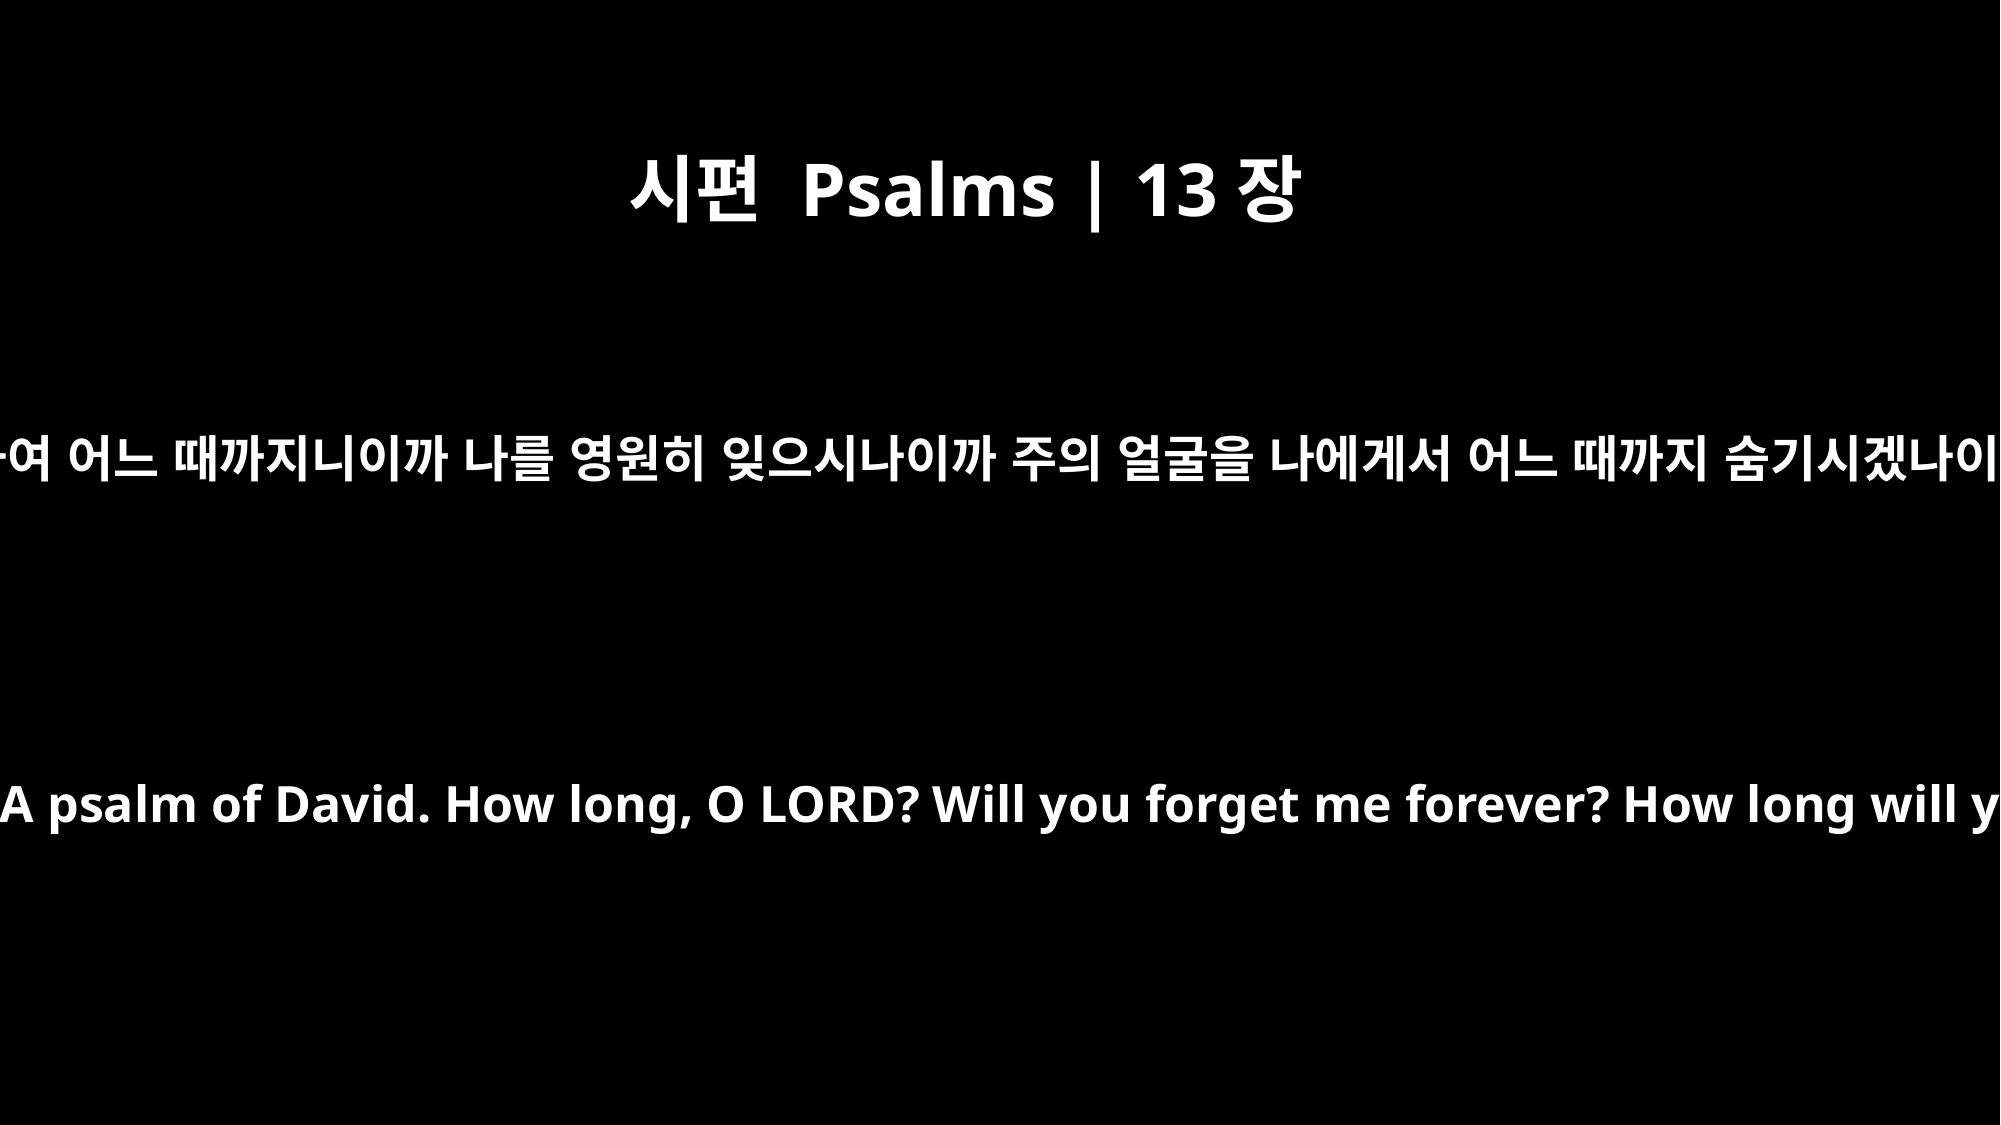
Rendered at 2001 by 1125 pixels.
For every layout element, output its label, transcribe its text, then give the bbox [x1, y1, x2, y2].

text_box 시편 Psalms | 13장 [613, 136, 1319, 239]
text_box 1 여호와여 어느 때까지니이까 나를 영원히 잊으시나이까 주의 얼굴을 나에게서 어느 때까지 숨기시겠나이까 [0, 359, 2000, 495]
text_box Psalm 13 For the director of music. A psalm of David. How long, O LORD? Will you forget me forever? How long will you hide your face from me? [0, 764, 2000, 840]
